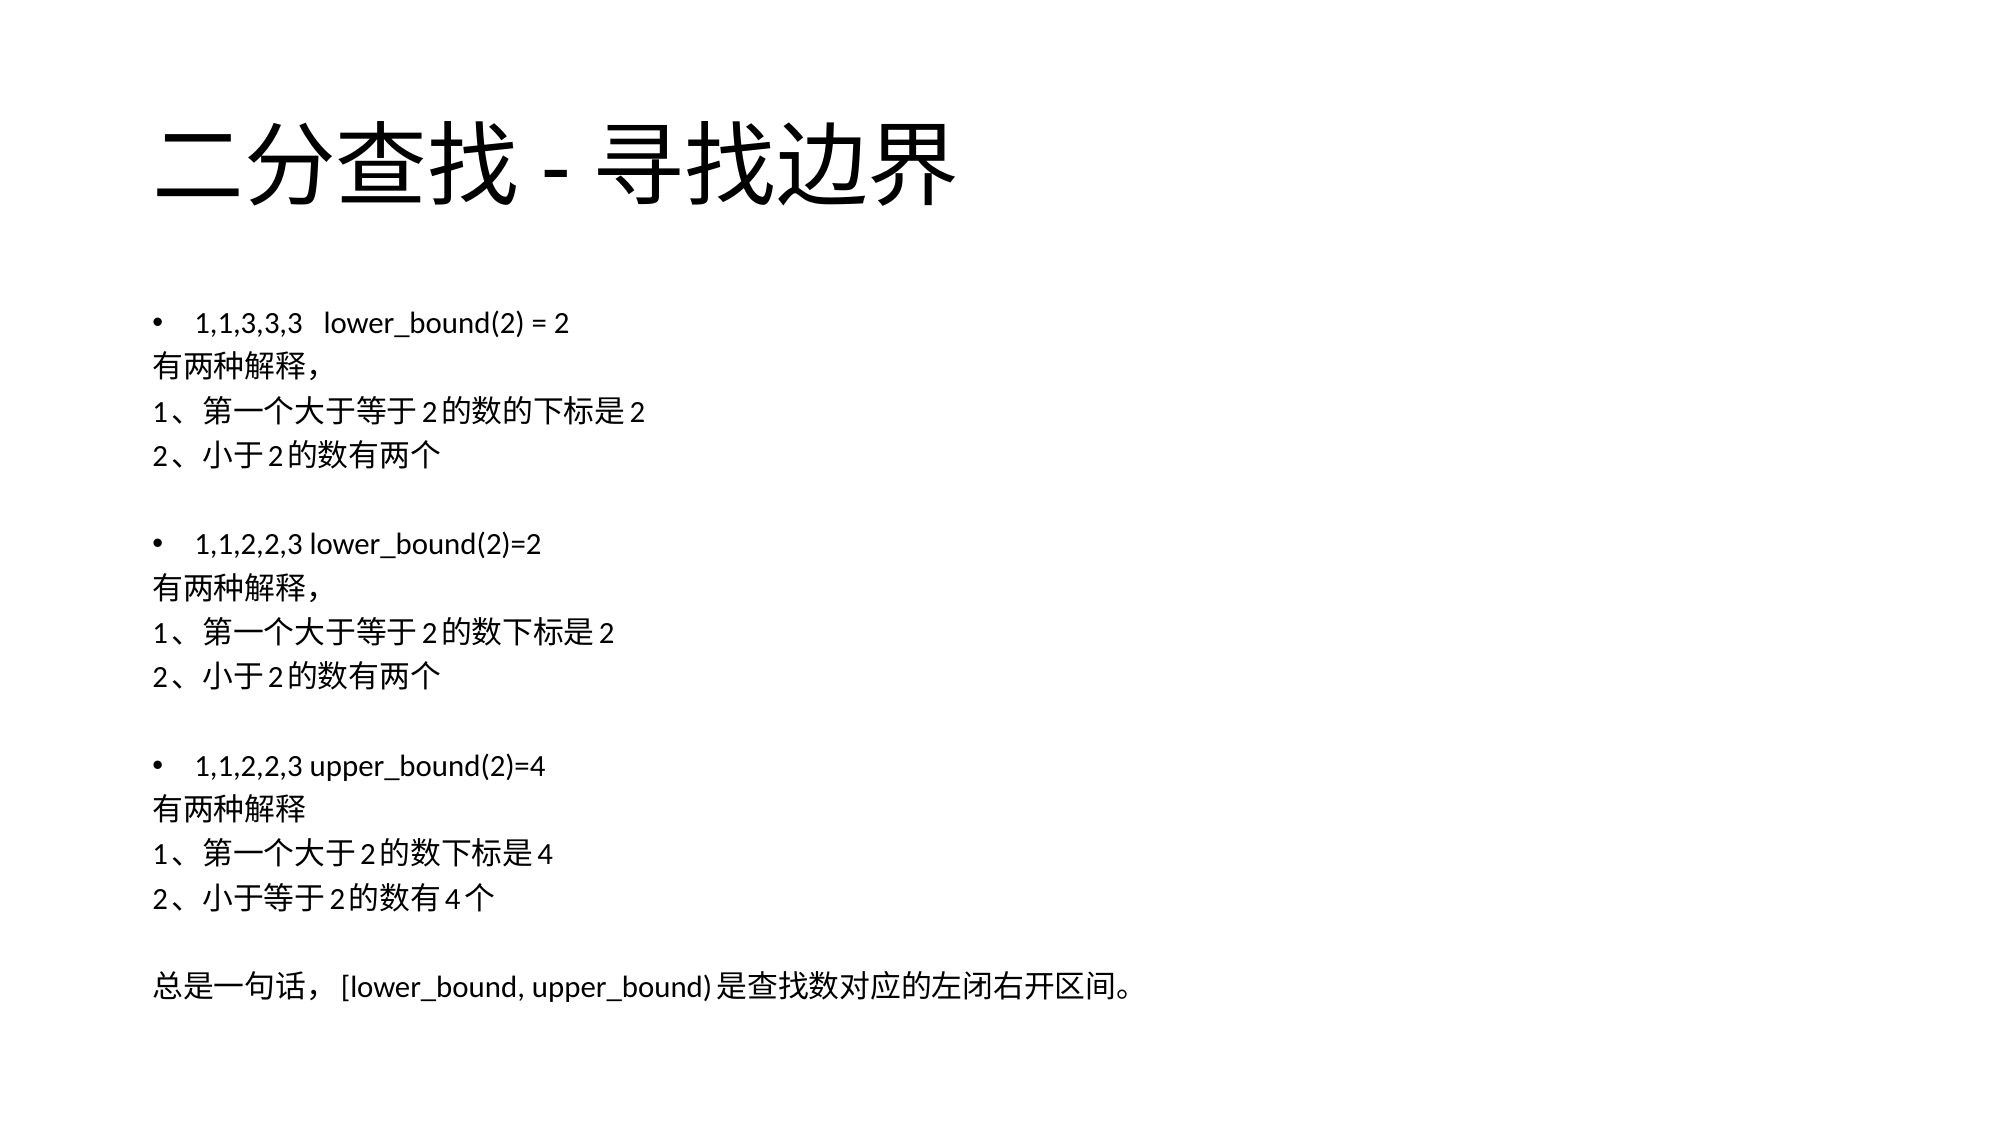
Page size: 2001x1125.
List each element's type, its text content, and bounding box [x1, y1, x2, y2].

title 二分查找-寻找边界 [137, 59, 1863, 278]
list 1,1,3,3,3 lower_bound(2) = 2 有两种解释， 1、第一个大于等于2的数的下标是2 2、小于2的数有两个 1,1,2,2,3 lower_bound(2)=2 有两种解释， 1、第一个大于等于2的数下标是2 2、小于2的数有两个 1,1,2,2,3 upper_bound(2)=4 有两种解释 1、第一个大于2的数下标是4 2、小于等于2的数有4个 总是一句话，[lower_bound, upper_bound)是查找数对应的左闭右开区间。 [137, 299, 1863, 1014]
